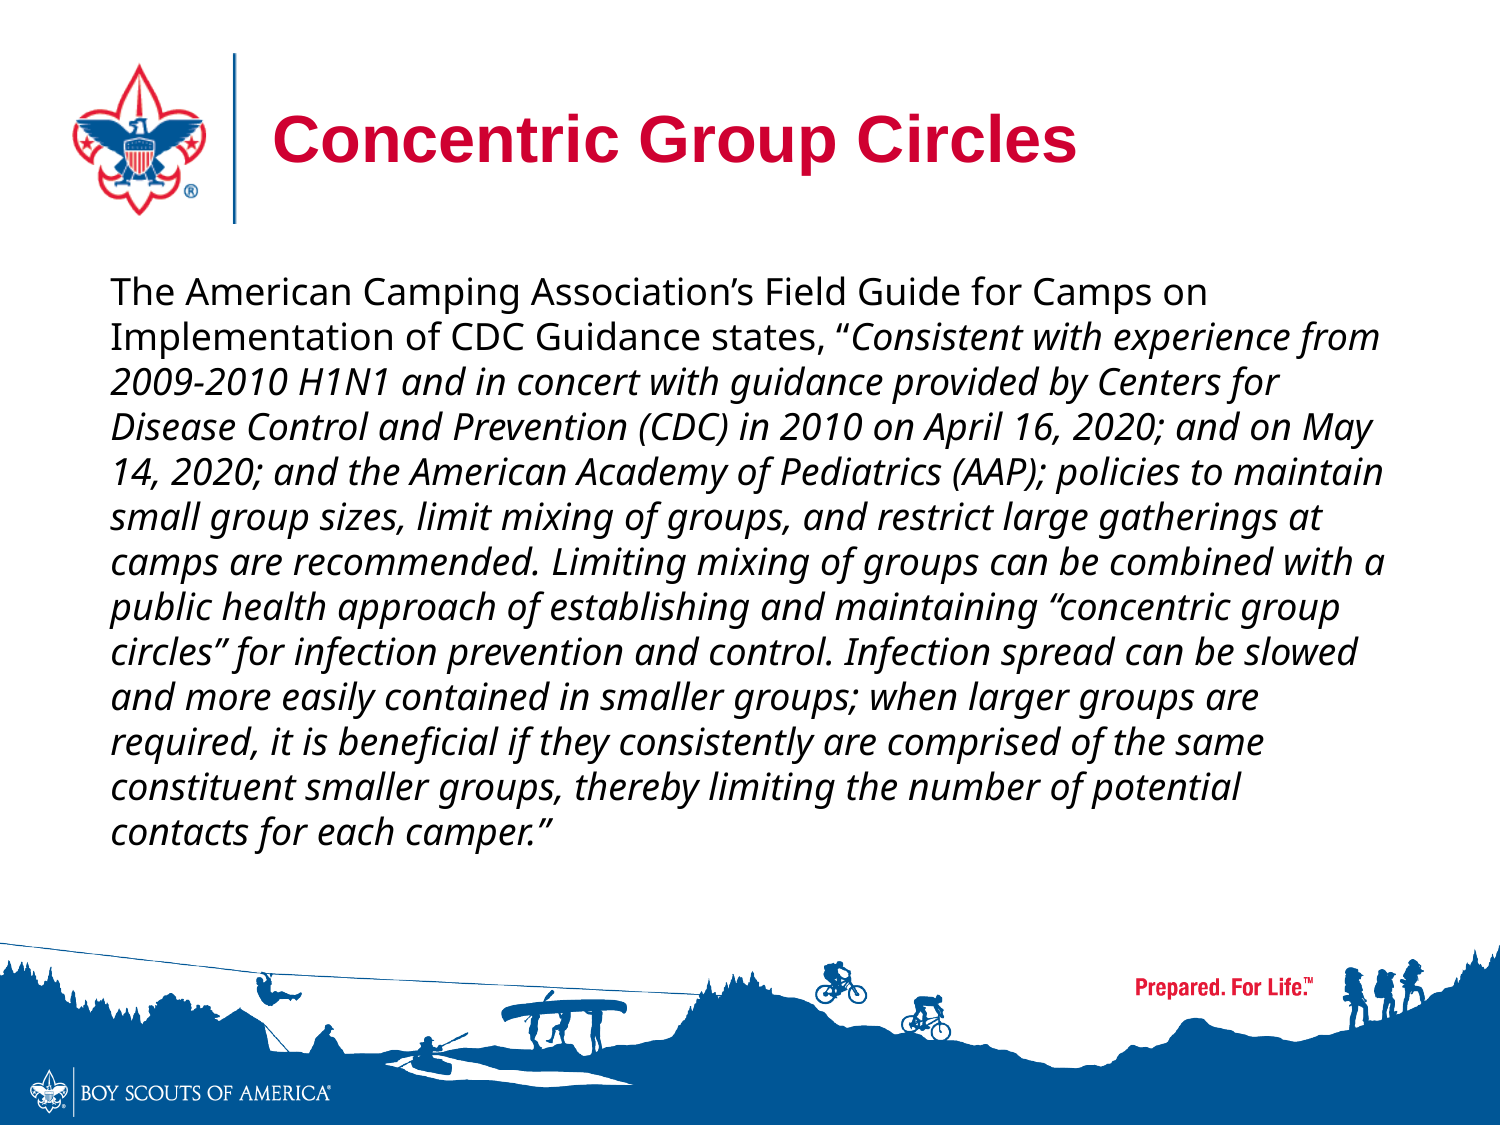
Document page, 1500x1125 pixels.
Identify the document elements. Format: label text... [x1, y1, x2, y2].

text_box The American Camping Association’s Field Guide for Camps on Implementation of CDC Guidance states, “Consistent with experience from 2009-2010 H1N1 and in concert with guidance provided by Centers for Disease Control and Prevention (CDC) in 2010 on April 16, 2020; and on May 14, 2020; and the American Academy of Pediatrics (AAP); policies to maintain small group sizes, limit mixing of groups, and restrict large gatherings at camps are recommended. Limiting mixing of groups can be combined with a public health approach of establishing and maintaining “concentric group circles” for infection prevention and control. Infection spread can be slowed and more easily contained in smaller groups; when larger groups are required, it is beneficial if they consistently are comprised of the same constituent smaller groups, thereby limiting the number of potential contacts for each camper.” [95, 260, 1405, 860]
title Concentric Group Circles [256, 41, 1413, 230]
picture [0, 941, 1500, 1125]
picture [72, 53, 237, 224]
